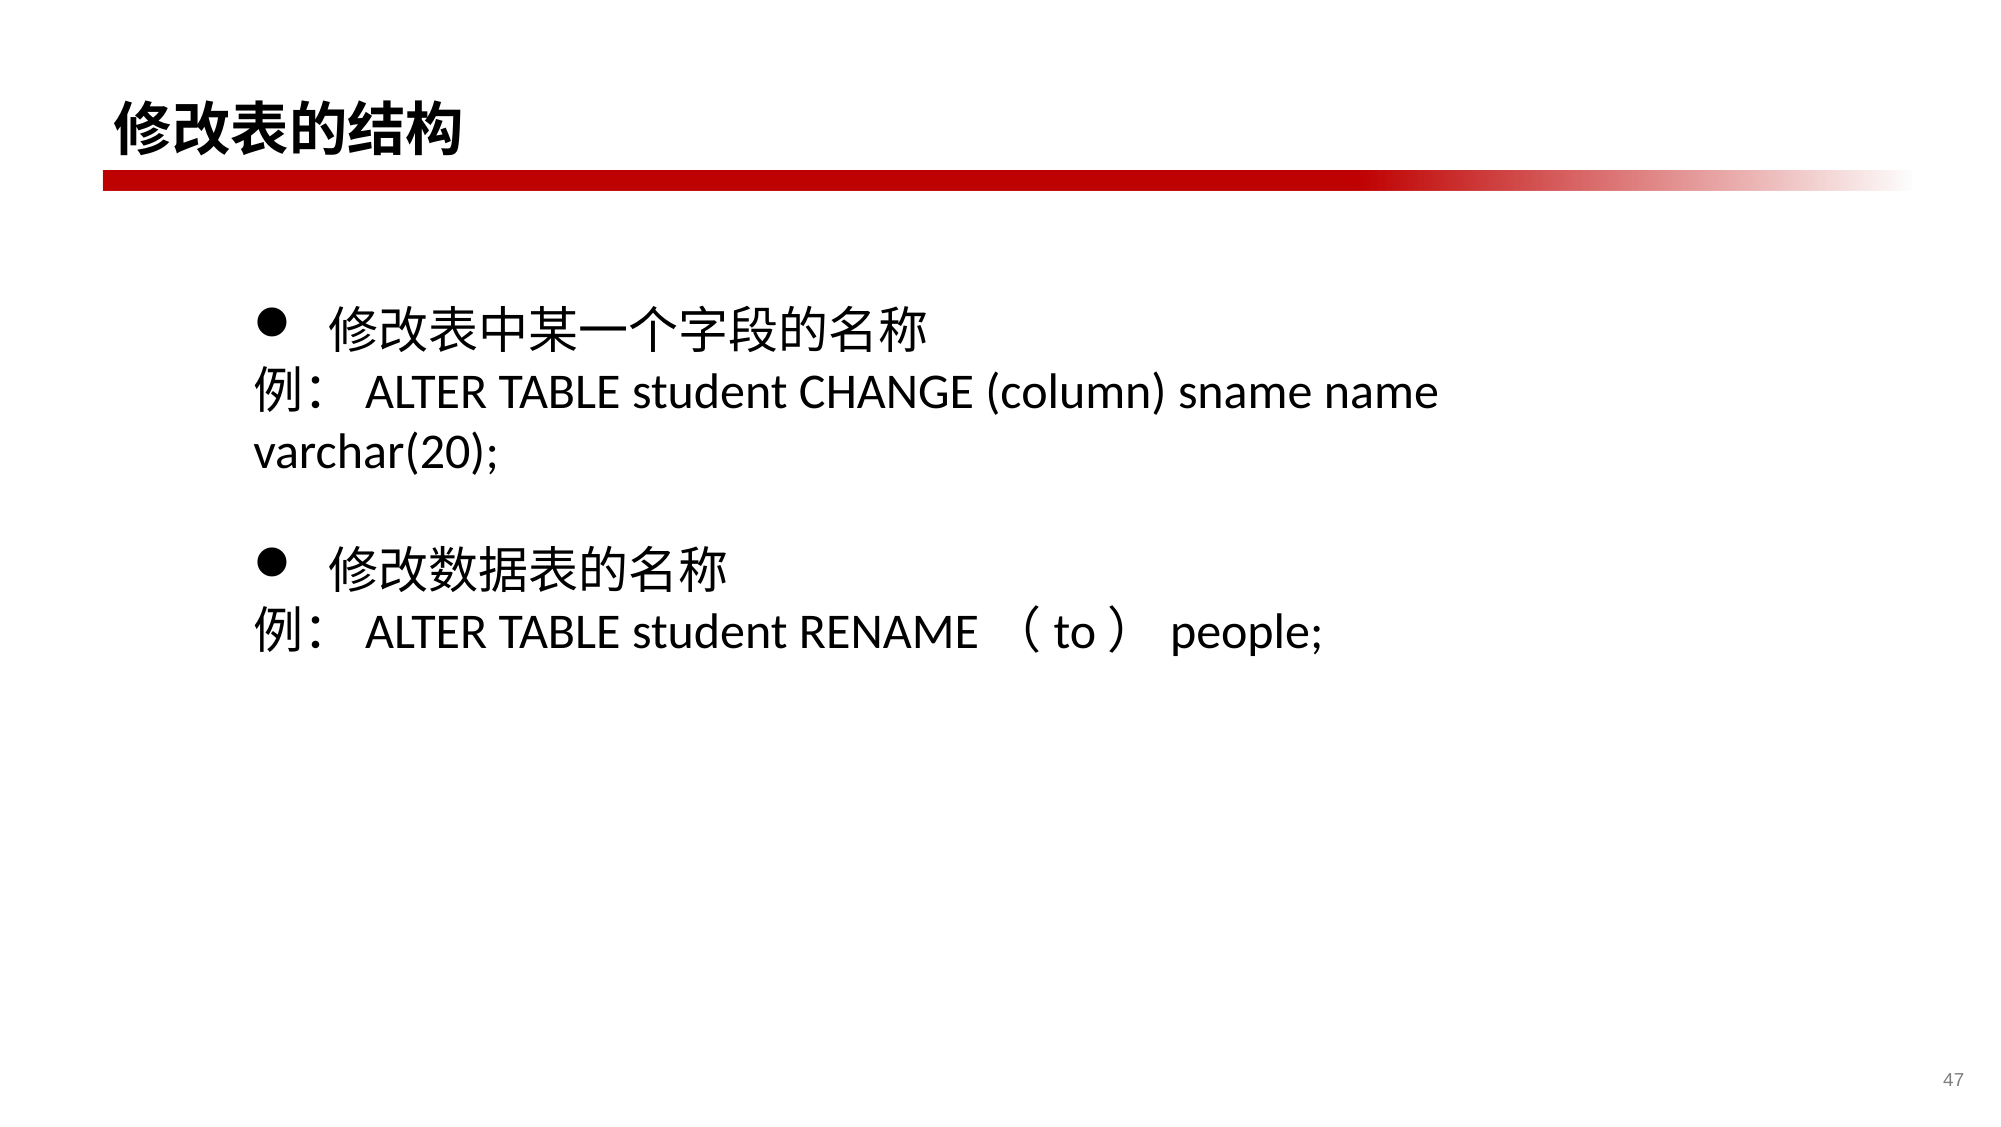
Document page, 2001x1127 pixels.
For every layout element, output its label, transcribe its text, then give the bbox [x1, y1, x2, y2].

text_box 修改表中某一个字段的名称 例：ALTER TABLE student CHANGE (column) sname name varchar(20); 修改数据表的名称 例：ALTER TABLE student RENAME（to）people; [238, 291, 1597, 737]
text_box [102, 170, 1913, 191]
text_box 修改表的结构 [97, 84, 715, 170]
slide_number 47 [1938, 1067, 1969, 1127]
